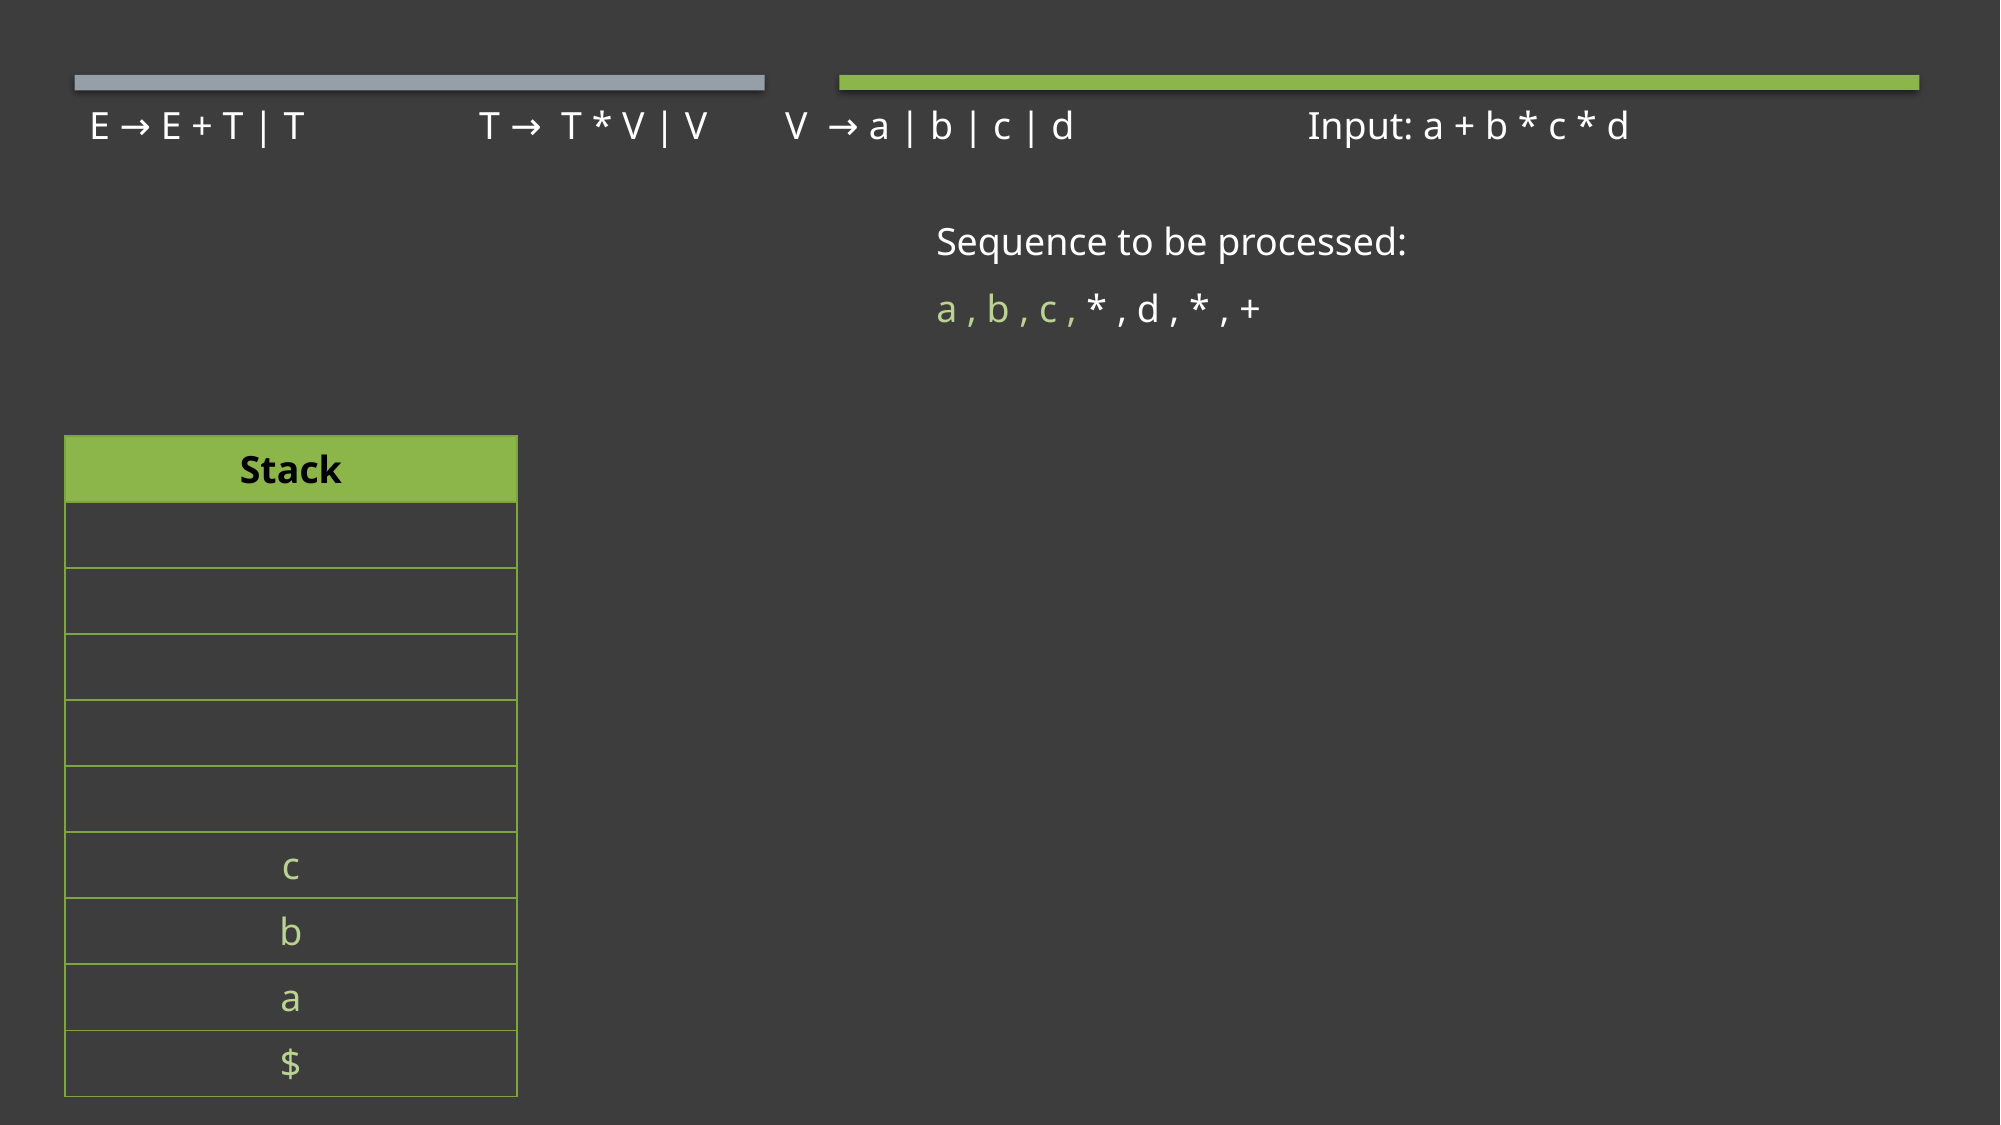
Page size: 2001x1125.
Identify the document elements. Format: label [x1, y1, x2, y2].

table_cell [66, 833, 516, 897]
table_header [66, 437, 516, 501]
table_cell [66, 767, 516, 831]
table_cell [66, 899, 516, 963]
table_cell [66, 701, 516, 765]
table_cell [66, 503, 516, 567]
text_box [0, 0, 2000, 1125]
title [74, 82, 1878, 145]
table_cell [66, 569, 516, 633]
table_cell [66, 965, 516, 1030]
table_cell [66, 1031, 516, 1096]
table_cell [66, 635, 516, 699]
